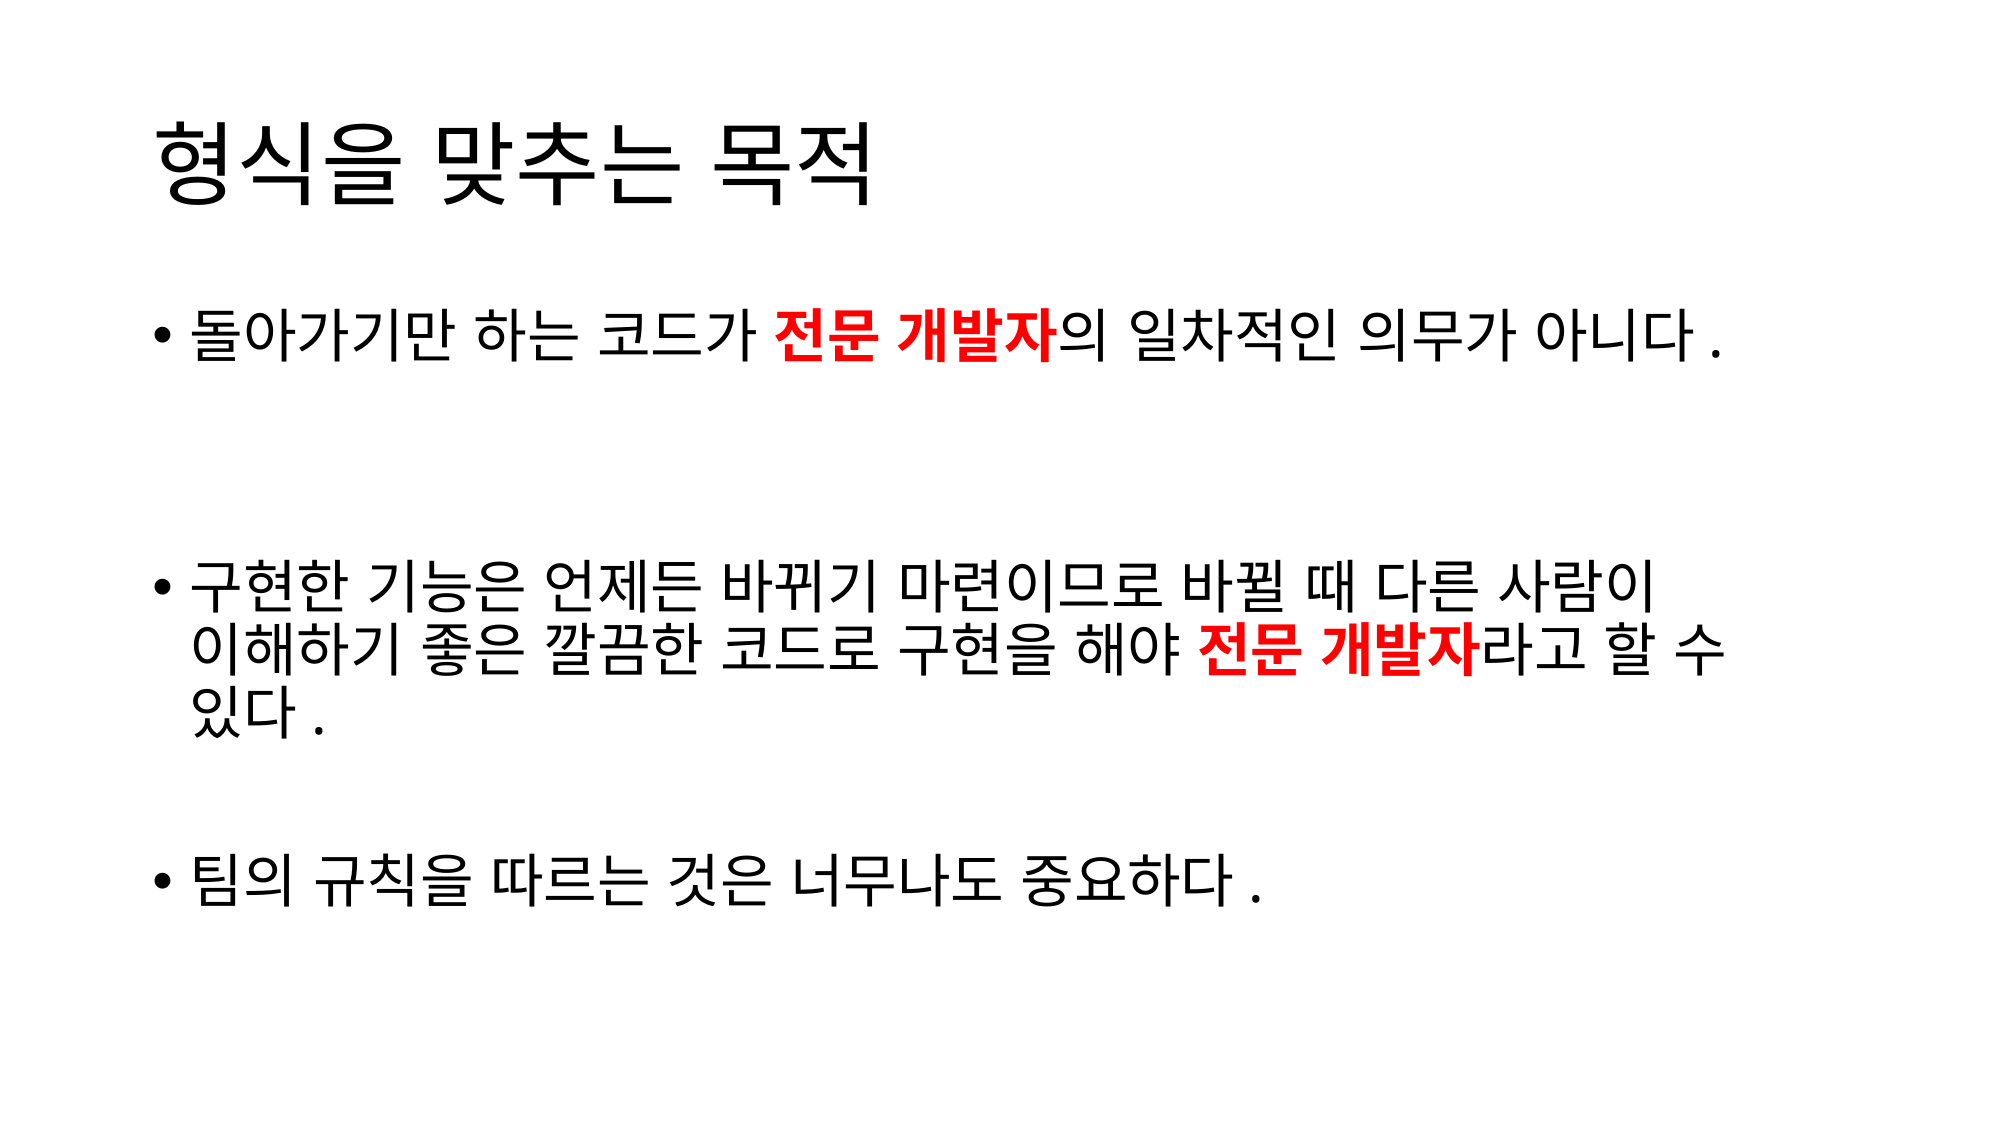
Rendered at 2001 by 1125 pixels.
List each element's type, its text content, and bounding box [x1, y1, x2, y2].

list 돌아가기만 하는 코드가 전문 개발자의 일차적인 의무가 아니다. 구현한 기능은 언제든 바뀌기 마련이므로 바뀔 때 다른 사람이 이해하기 좋은 깔끔한 코드로 구현을 해야 전문 개발자라고 할 수 있다. 팀의 규칙을 따르는 것은 너무나도 중요하다. [137, 299, 1863, 1014]
title 형식을 맞추는 목적 [137, 59, 1863, 278]
